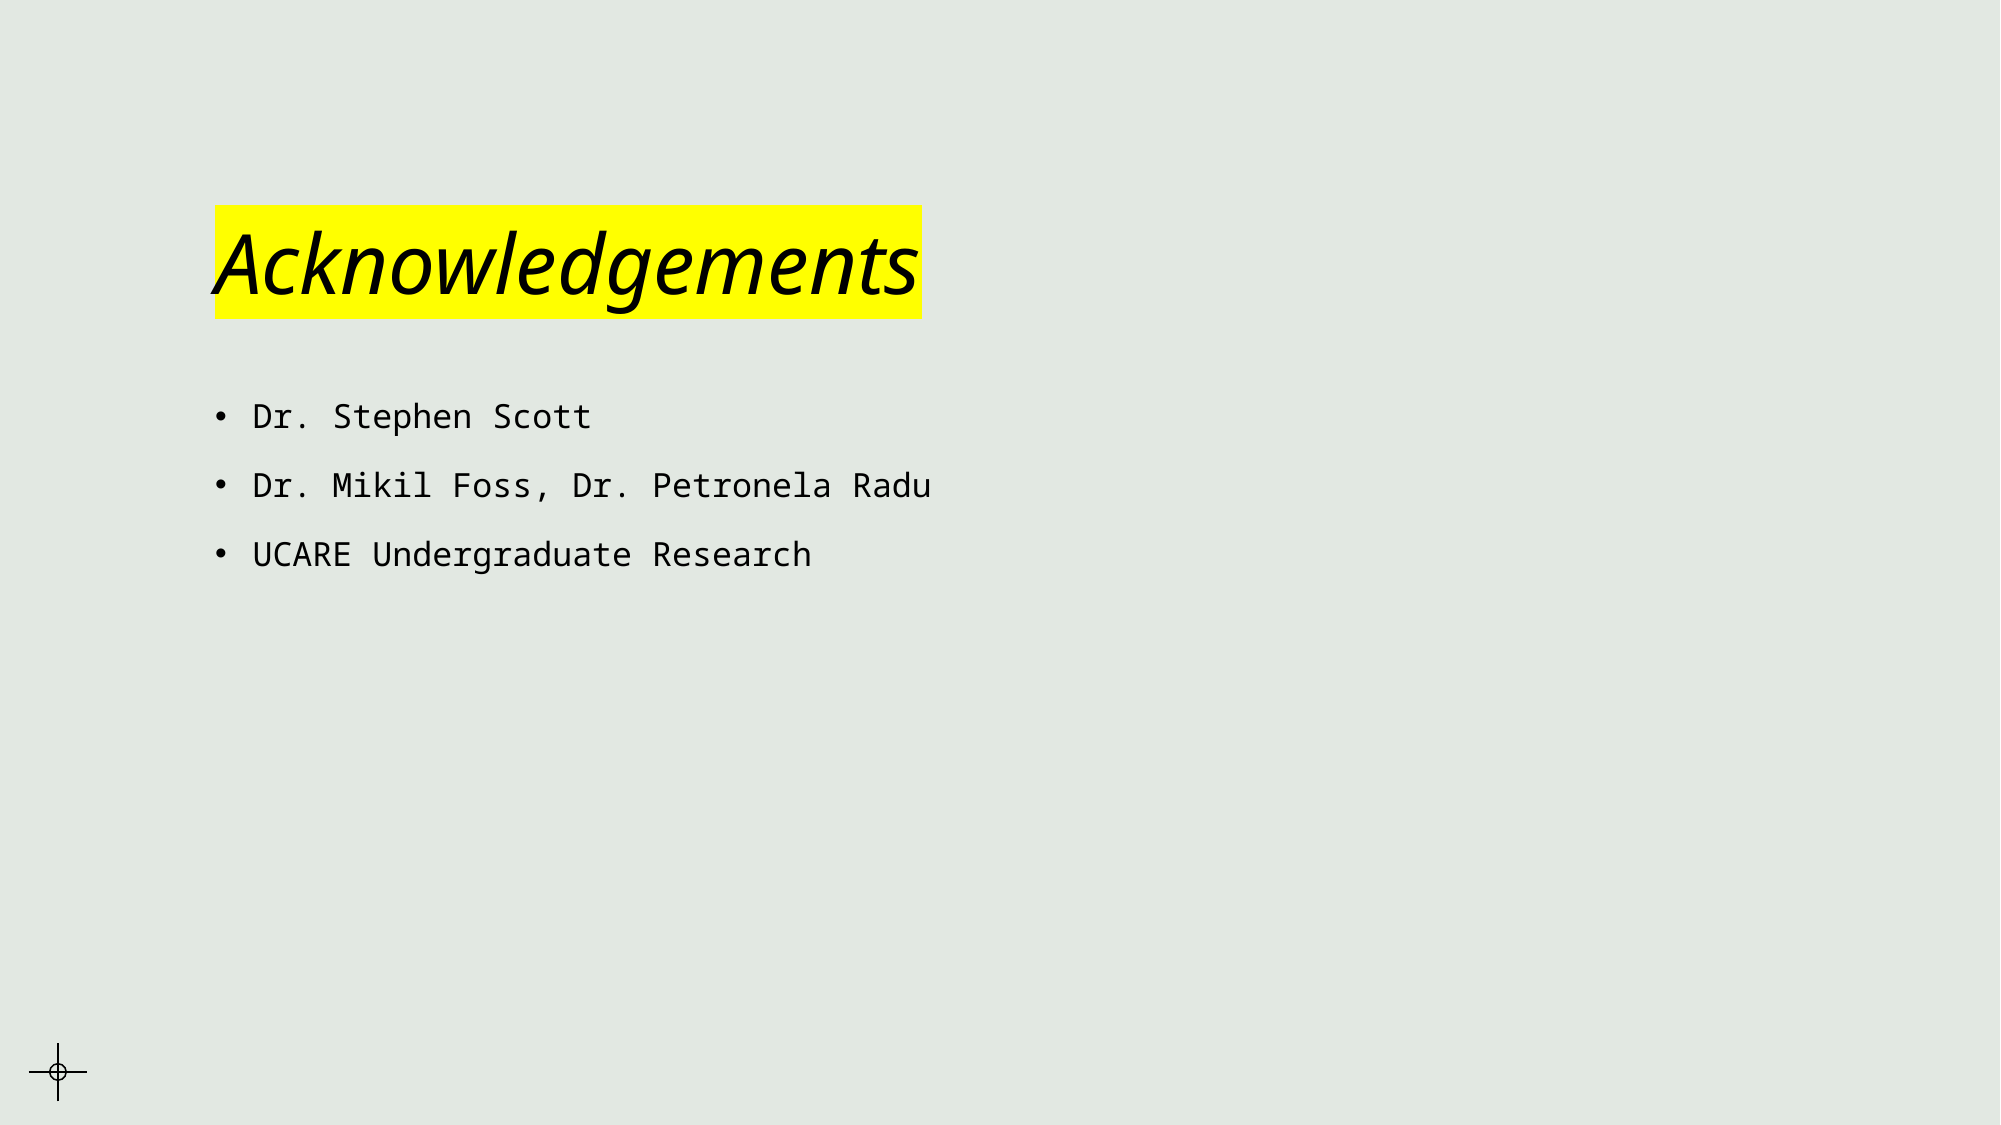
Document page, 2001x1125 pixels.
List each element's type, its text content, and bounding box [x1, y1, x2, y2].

list Dr. Stephen Scott Dr. Mikil Foss, Dr. Petronela Radu UCARE Undergraduate Research [200, 380, 1758, 1013]
title Acknowledgements [200, 59, 1758, 319]
